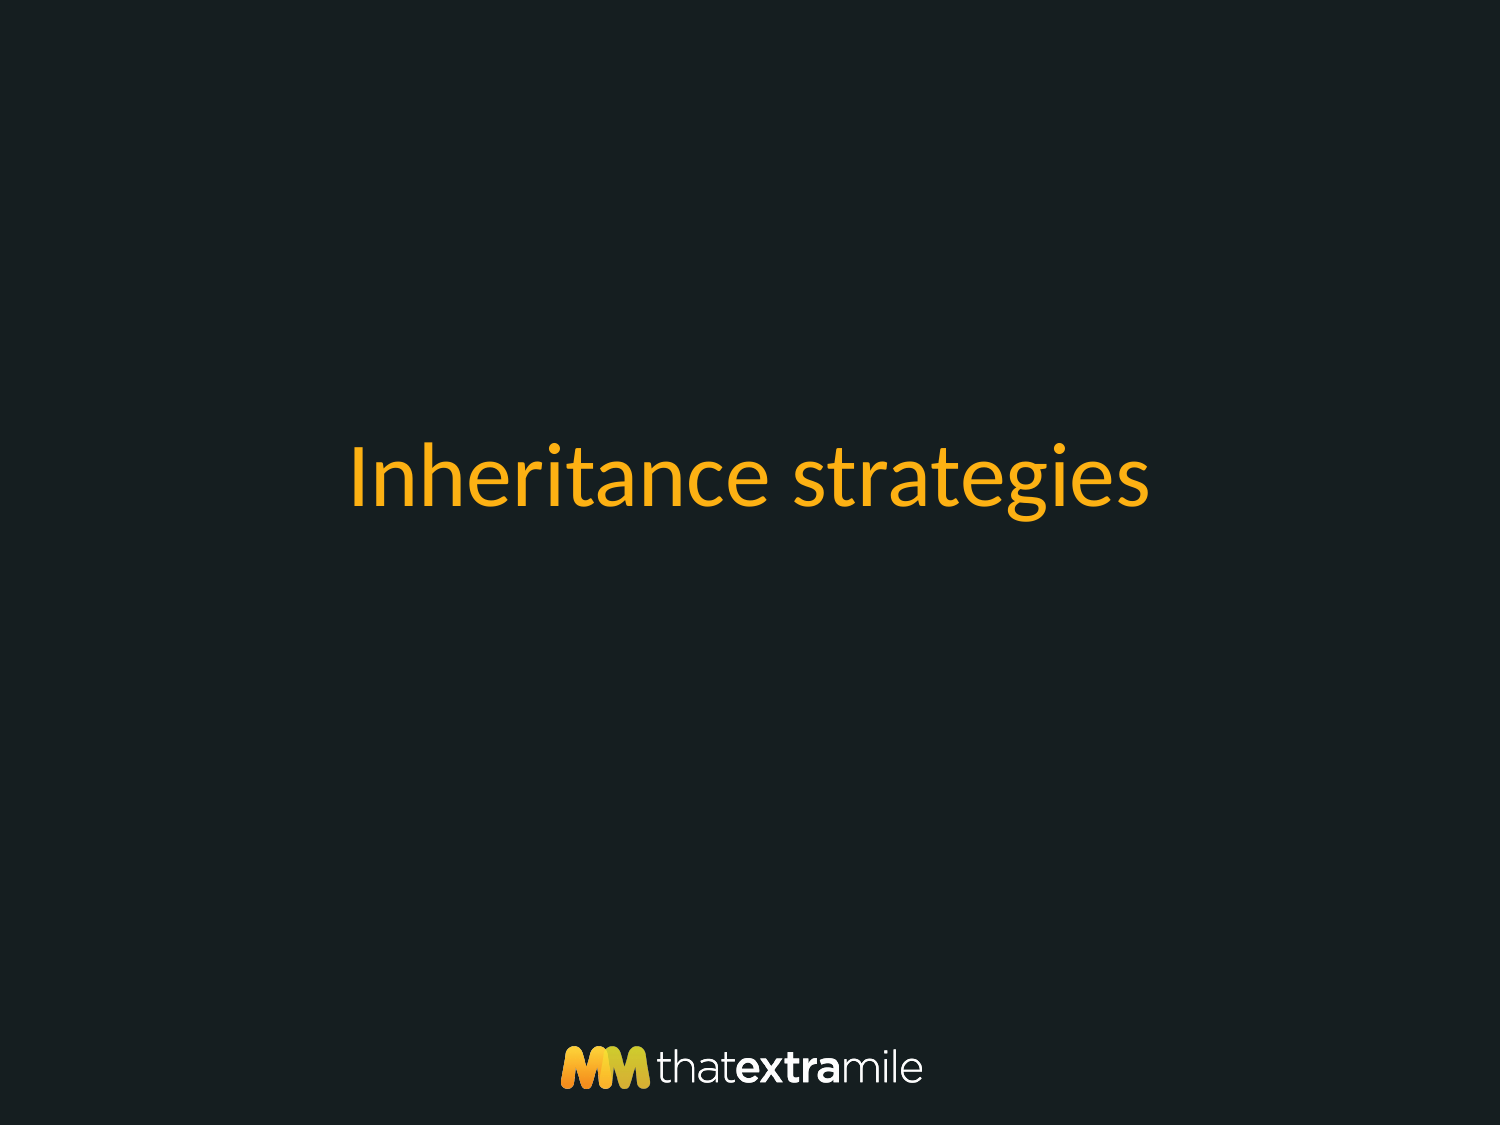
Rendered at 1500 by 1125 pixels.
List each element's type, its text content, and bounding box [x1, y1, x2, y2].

picture [561, 1046, 922, 1089]
title Inheritance strategies [112, 349, 1388, 591]
